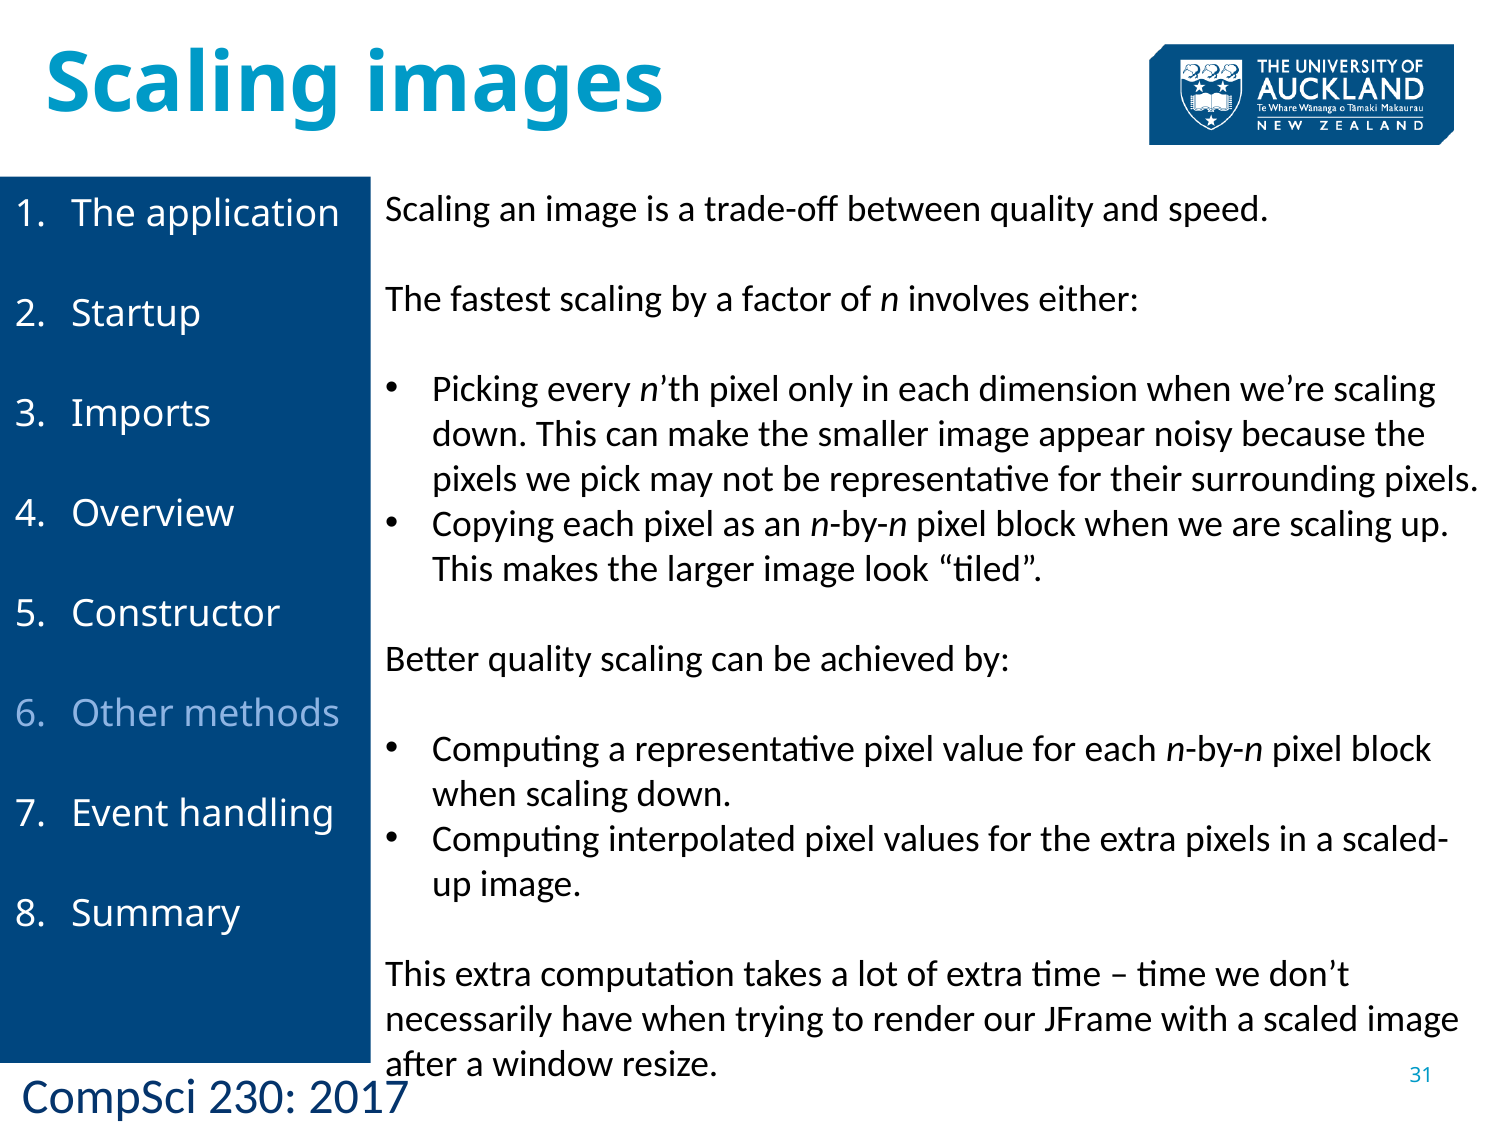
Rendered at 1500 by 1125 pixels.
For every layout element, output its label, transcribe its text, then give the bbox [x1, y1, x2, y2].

text_box Scaling an image is a trade-off between quality and speed. The fastest scaling by a factor of n involves either: Picking every n’th pixel only in each dimension when we’re scaling down. This can make the smaller image appear noisy because the pixels we pick may not be representative for their surrounding pixels. Copying each pixel as an n-by-n pixel block when we are scaling up. This makes the larger image look “tiled”. Better quality scaling can be achieved by: Computing a representative pixel value for each n-by-n pixel block when scaling down. Computing interpolated pixel values for the extra pixels in a scaled-up image. This extra computation takes a lot of extra time – time we don’t necessarily have when trying to render our JFrame with a scaled image after a window resize. [370, 176, 1500, 1125]
text_box The application Startup Imports Overview Constructor Other methods Event handling Summary [0, 176, 371, 1063]
picture [1149, 44, 1454, 145]
text_box Scaling images [30, 21, 1100, 139]
